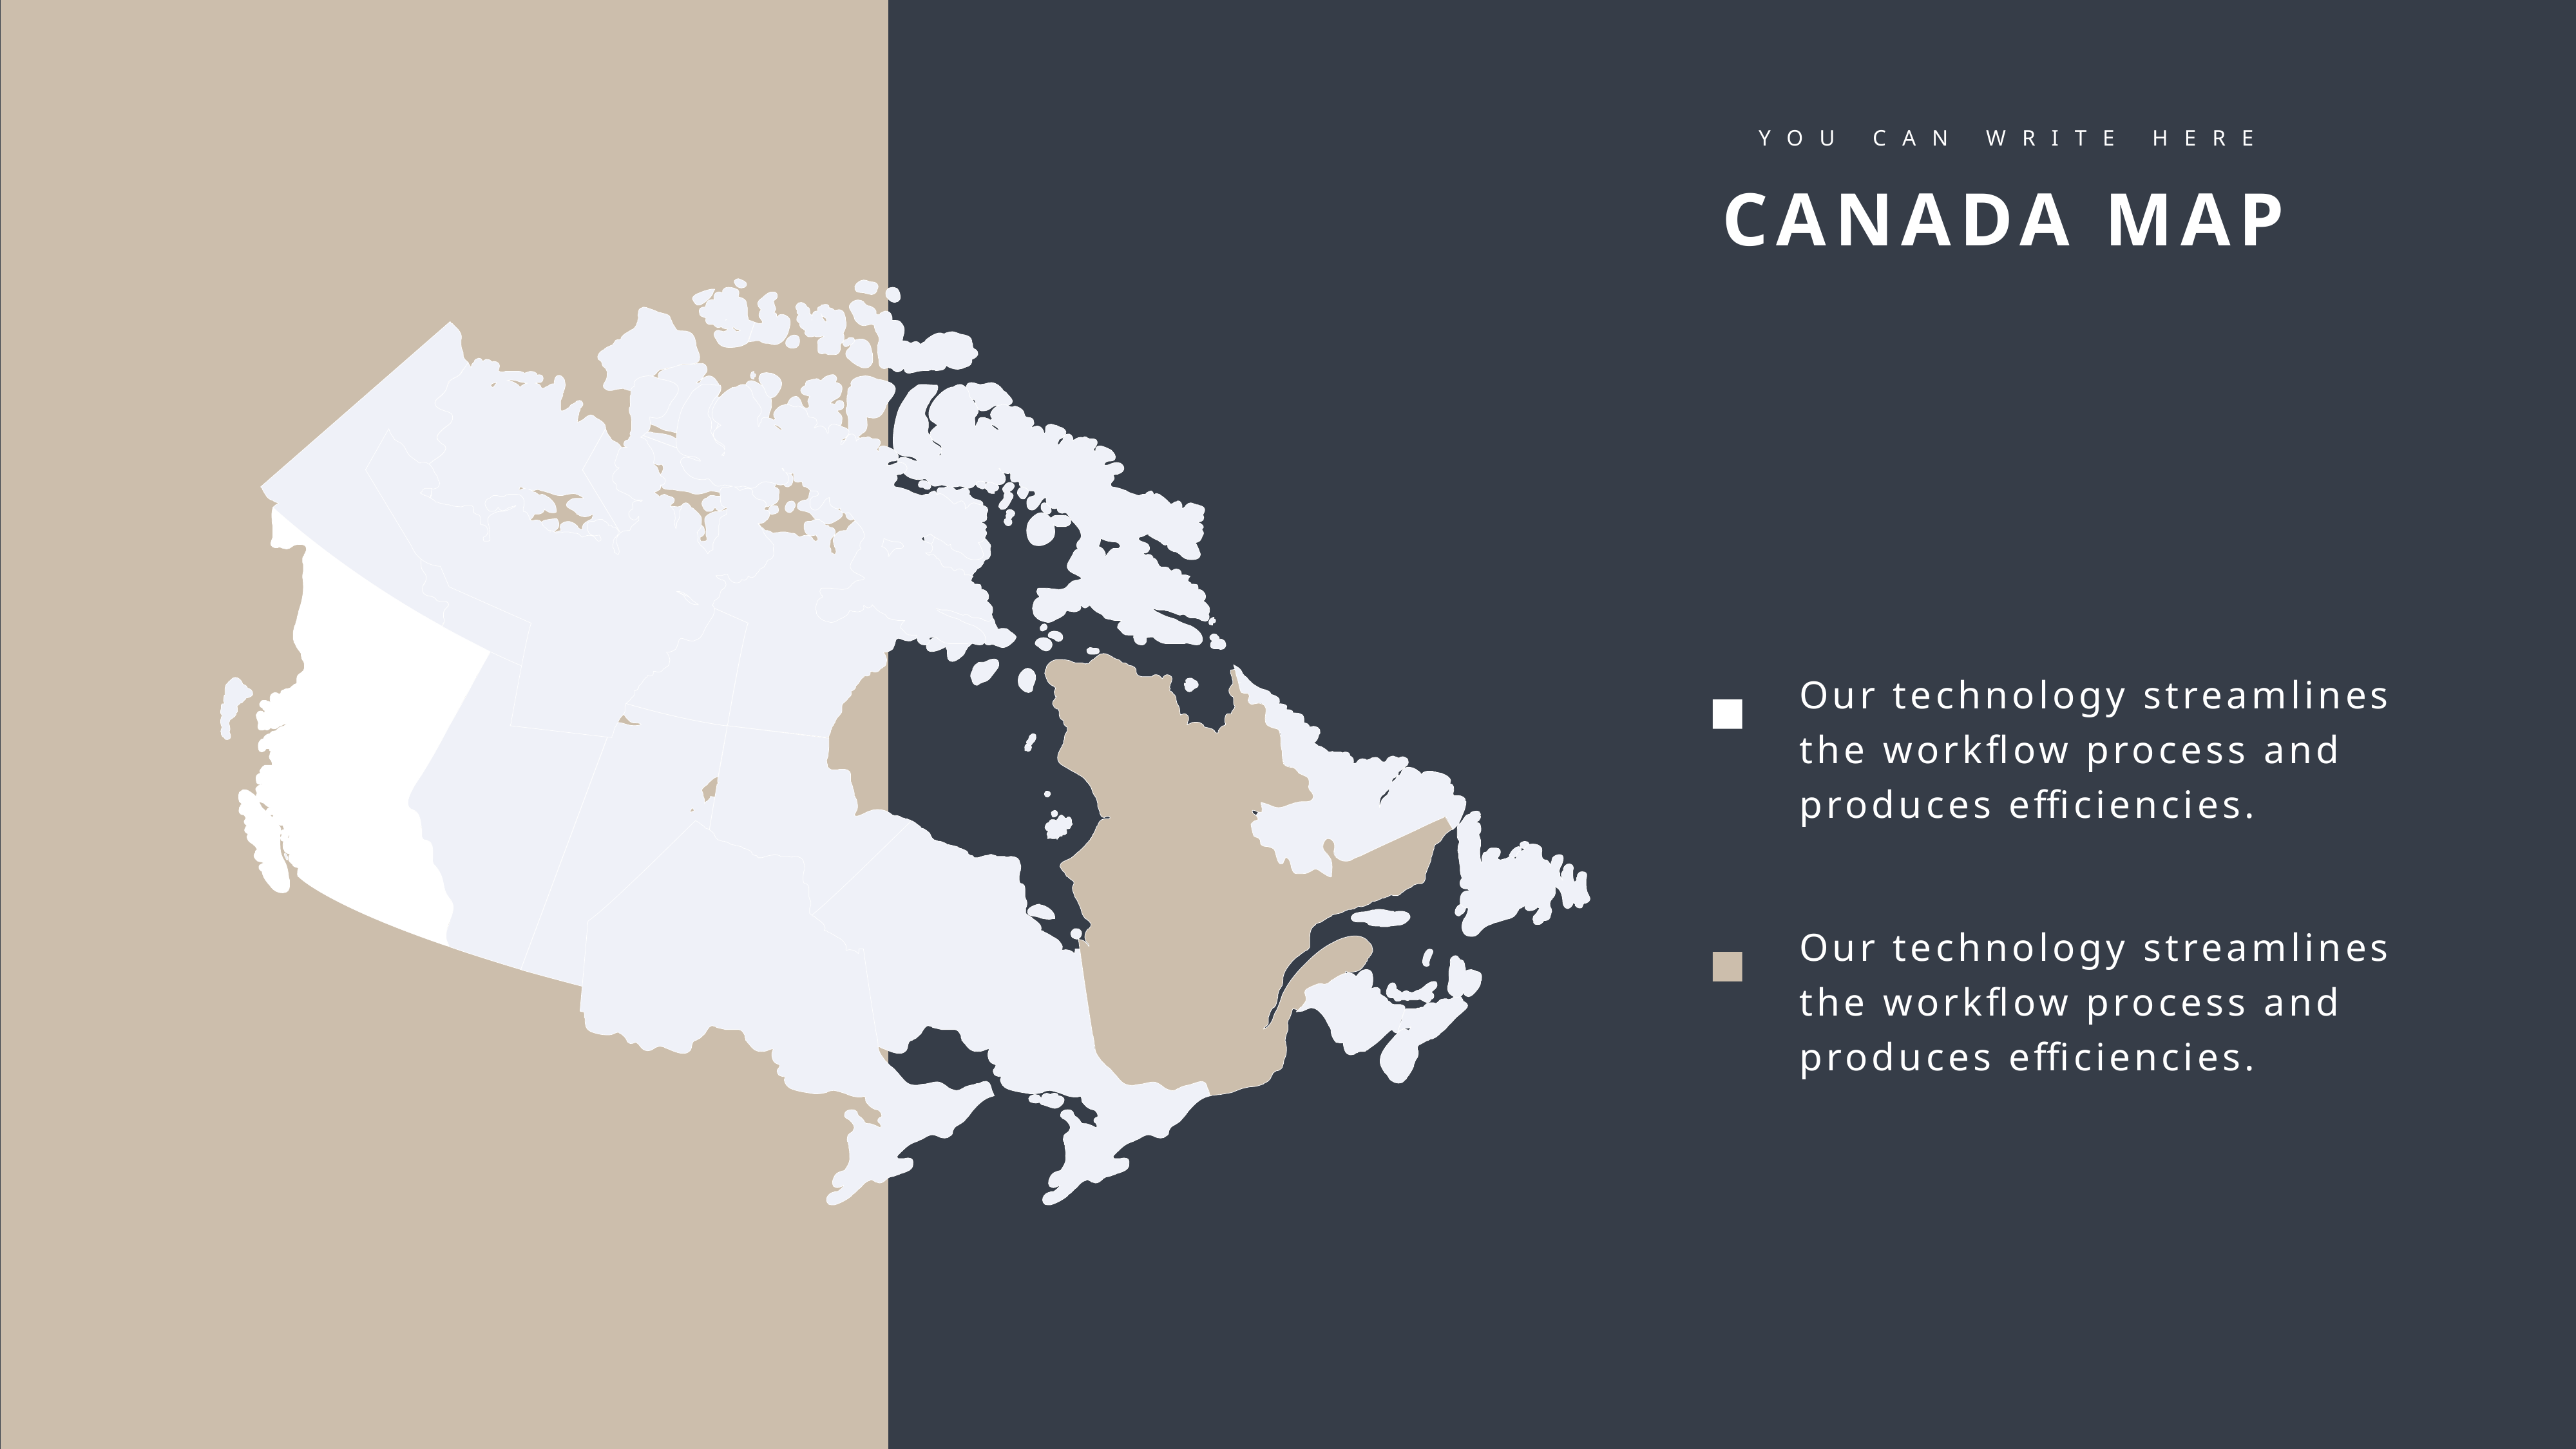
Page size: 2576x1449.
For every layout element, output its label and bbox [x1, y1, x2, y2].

text_box [1712, 902, 2447, 1087]
text_box [220, 278, 1591, 1205]
text_box [1, 0, 889, 1449]
text_box [1712, 119, 2447, 266]
text_box [1712, 650, 2447, 834]
